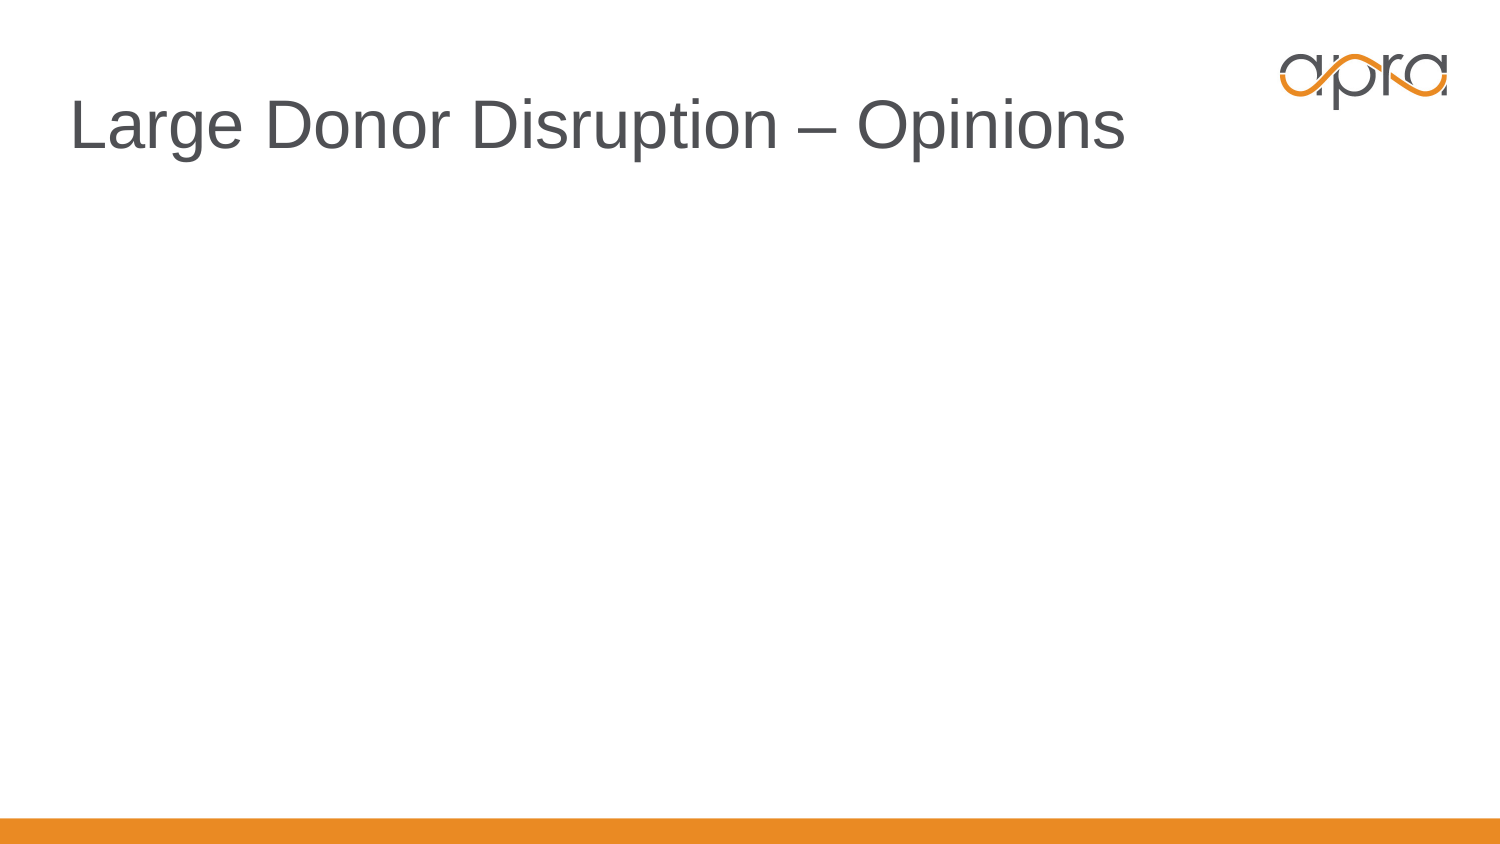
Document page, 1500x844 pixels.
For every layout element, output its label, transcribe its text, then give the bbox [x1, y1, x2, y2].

picture [0, 0, 1500, 844]
title Large Donor Disruption – Opinions [54, 44, 1446, 208]
